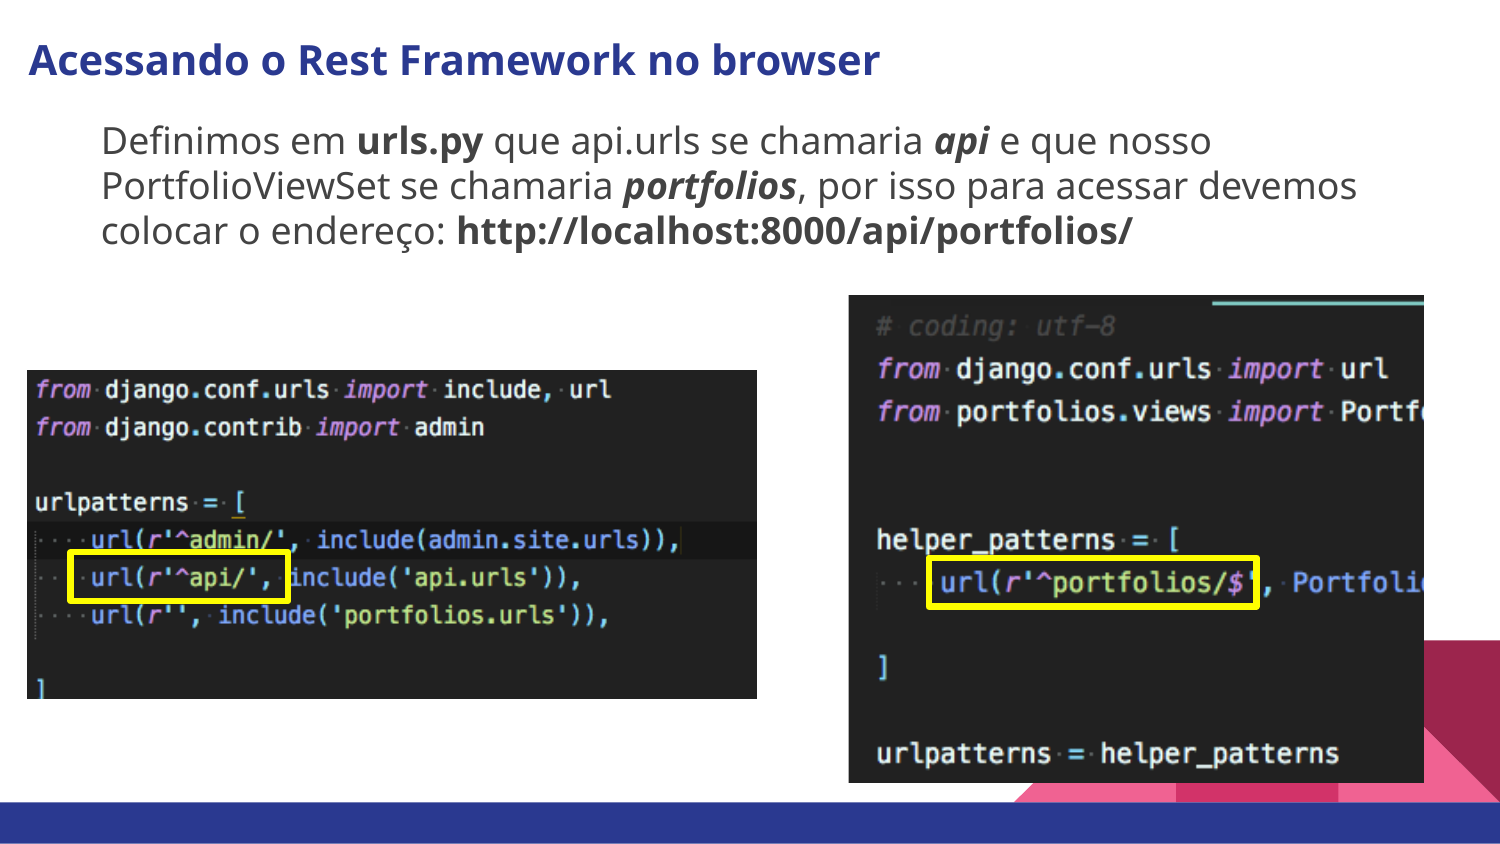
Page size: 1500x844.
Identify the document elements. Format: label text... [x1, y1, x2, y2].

text_box Definimos em urls.py que api.urls se chamaria api e que nosso PortfolioViewSet se chamaria portfolios, por isso para acessar devemos colocar o endereço: http://localhost:8000/api/portfolios/ [85, 98, 1388, 271]
picture [26, 370, 757, 699]
text_box Acessando o Rest Framework no browser [13, 0, 1412, 99]
picture [848, 295, 1424, 784]
